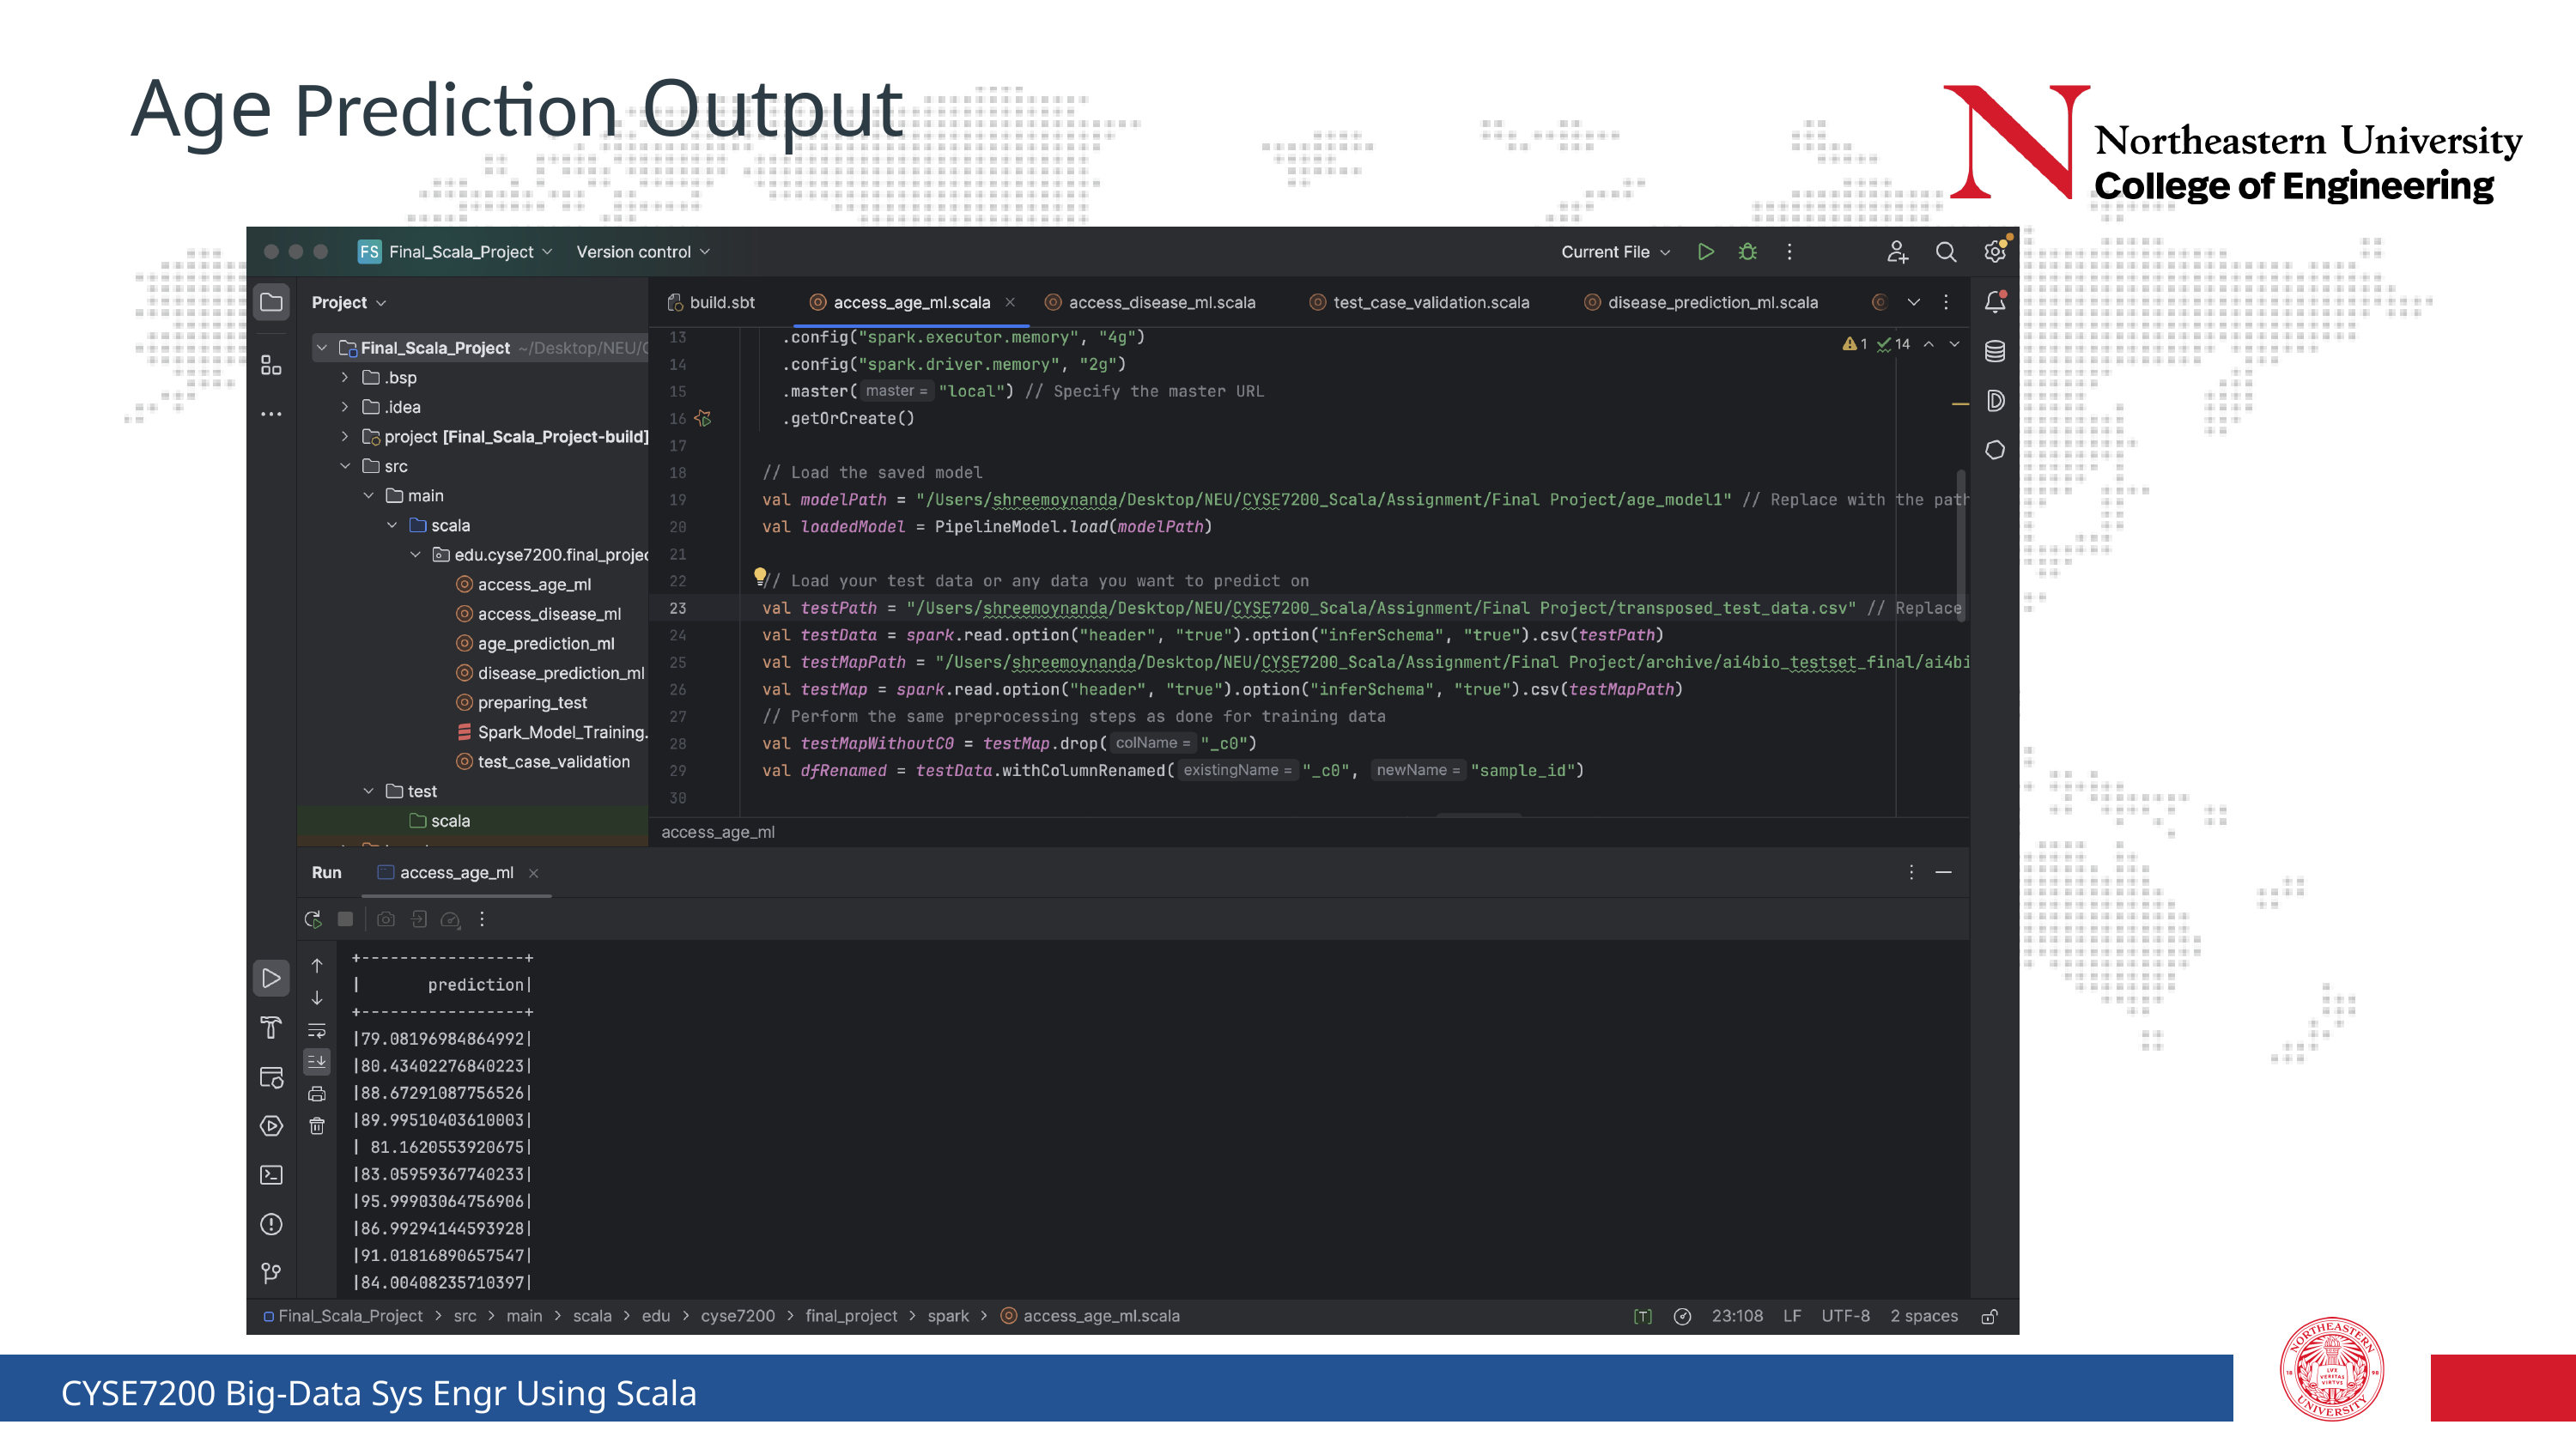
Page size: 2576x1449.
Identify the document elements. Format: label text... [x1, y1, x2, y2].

text_box Age Prediction Output [118, 51, 1600, 171]
picture [246, 227, 2020, 1335]
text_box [2430, 1355, 2576, 1422]
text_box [0, 1355, 2233, 1422]
text_box [2280, 1317, 2385, 1422]
text_box [1943, 85, 2523, 204]
